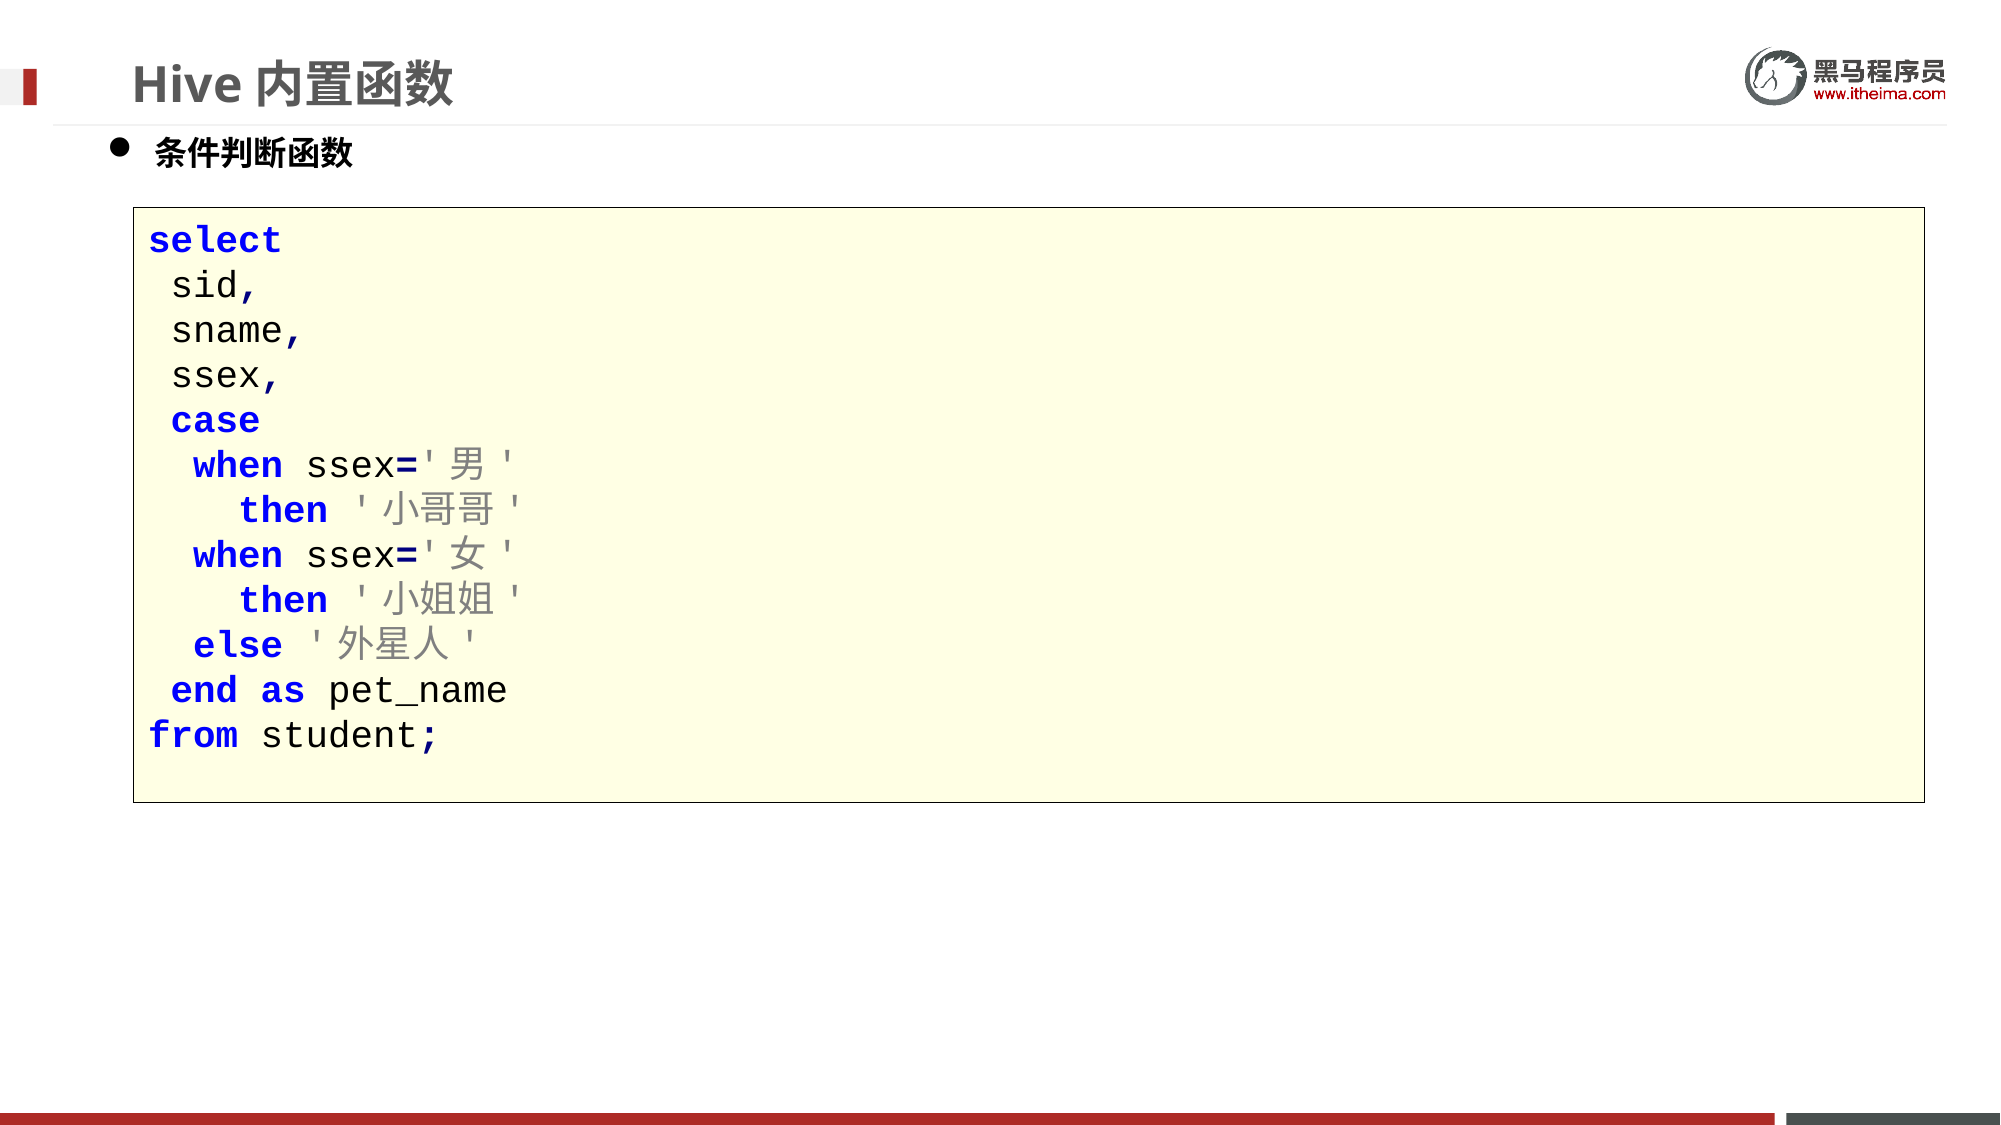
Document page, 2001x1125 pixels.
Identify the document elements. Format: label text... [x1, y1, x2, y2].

title Hive内置函数 [116, 40, 1556, 125]
picture [1744, 46, 1946, 106]
text_box select sid, sname, ssex, case when ssex='男' then '小哥哥' when ssex='女' then '小姐姐' else '外星人' end as pet_name from student; [133, 207, 1925, 803]
text_box 条件判断函数 [92, 124, 1093, 180]
